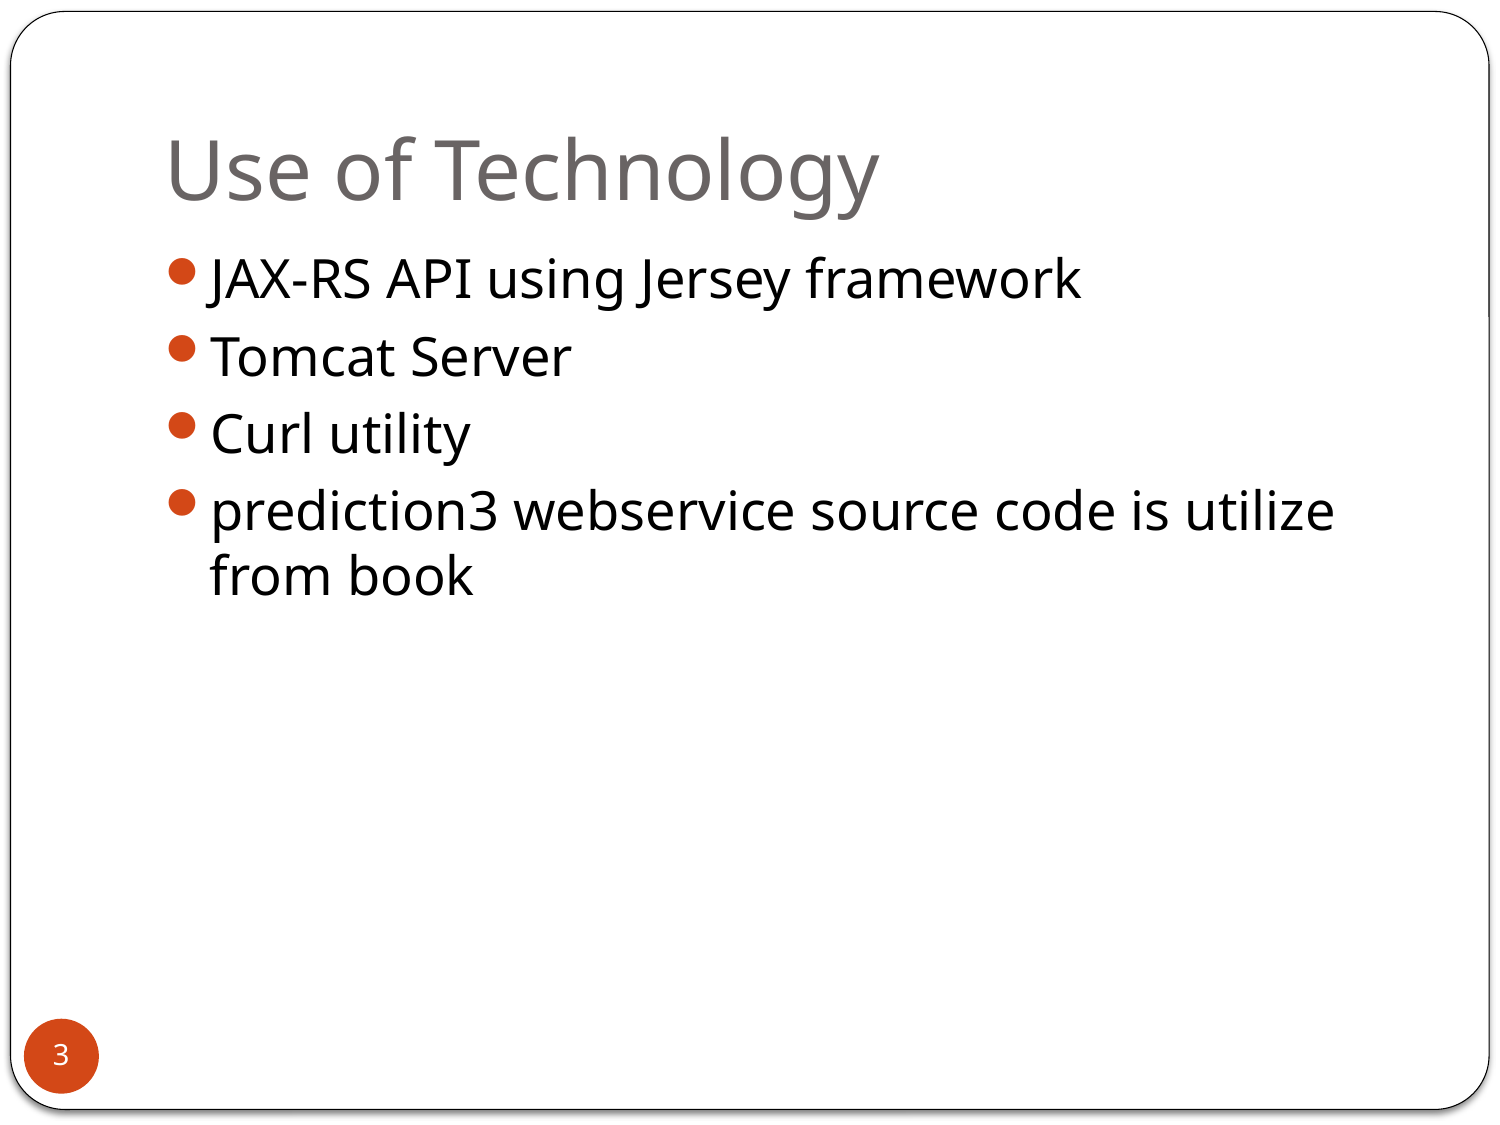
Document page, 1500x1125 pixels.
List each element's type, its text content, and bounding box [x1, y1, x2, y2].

title Use of Technology [150, 45, 1425, 233]
list JAX-RS API using Jersey framework Tomcat Server Curl utility prediction3 webservice source code is utilize from book [150, 237, 1425, 988]
slide_number 3 [23, 1018, 99, 1094]
